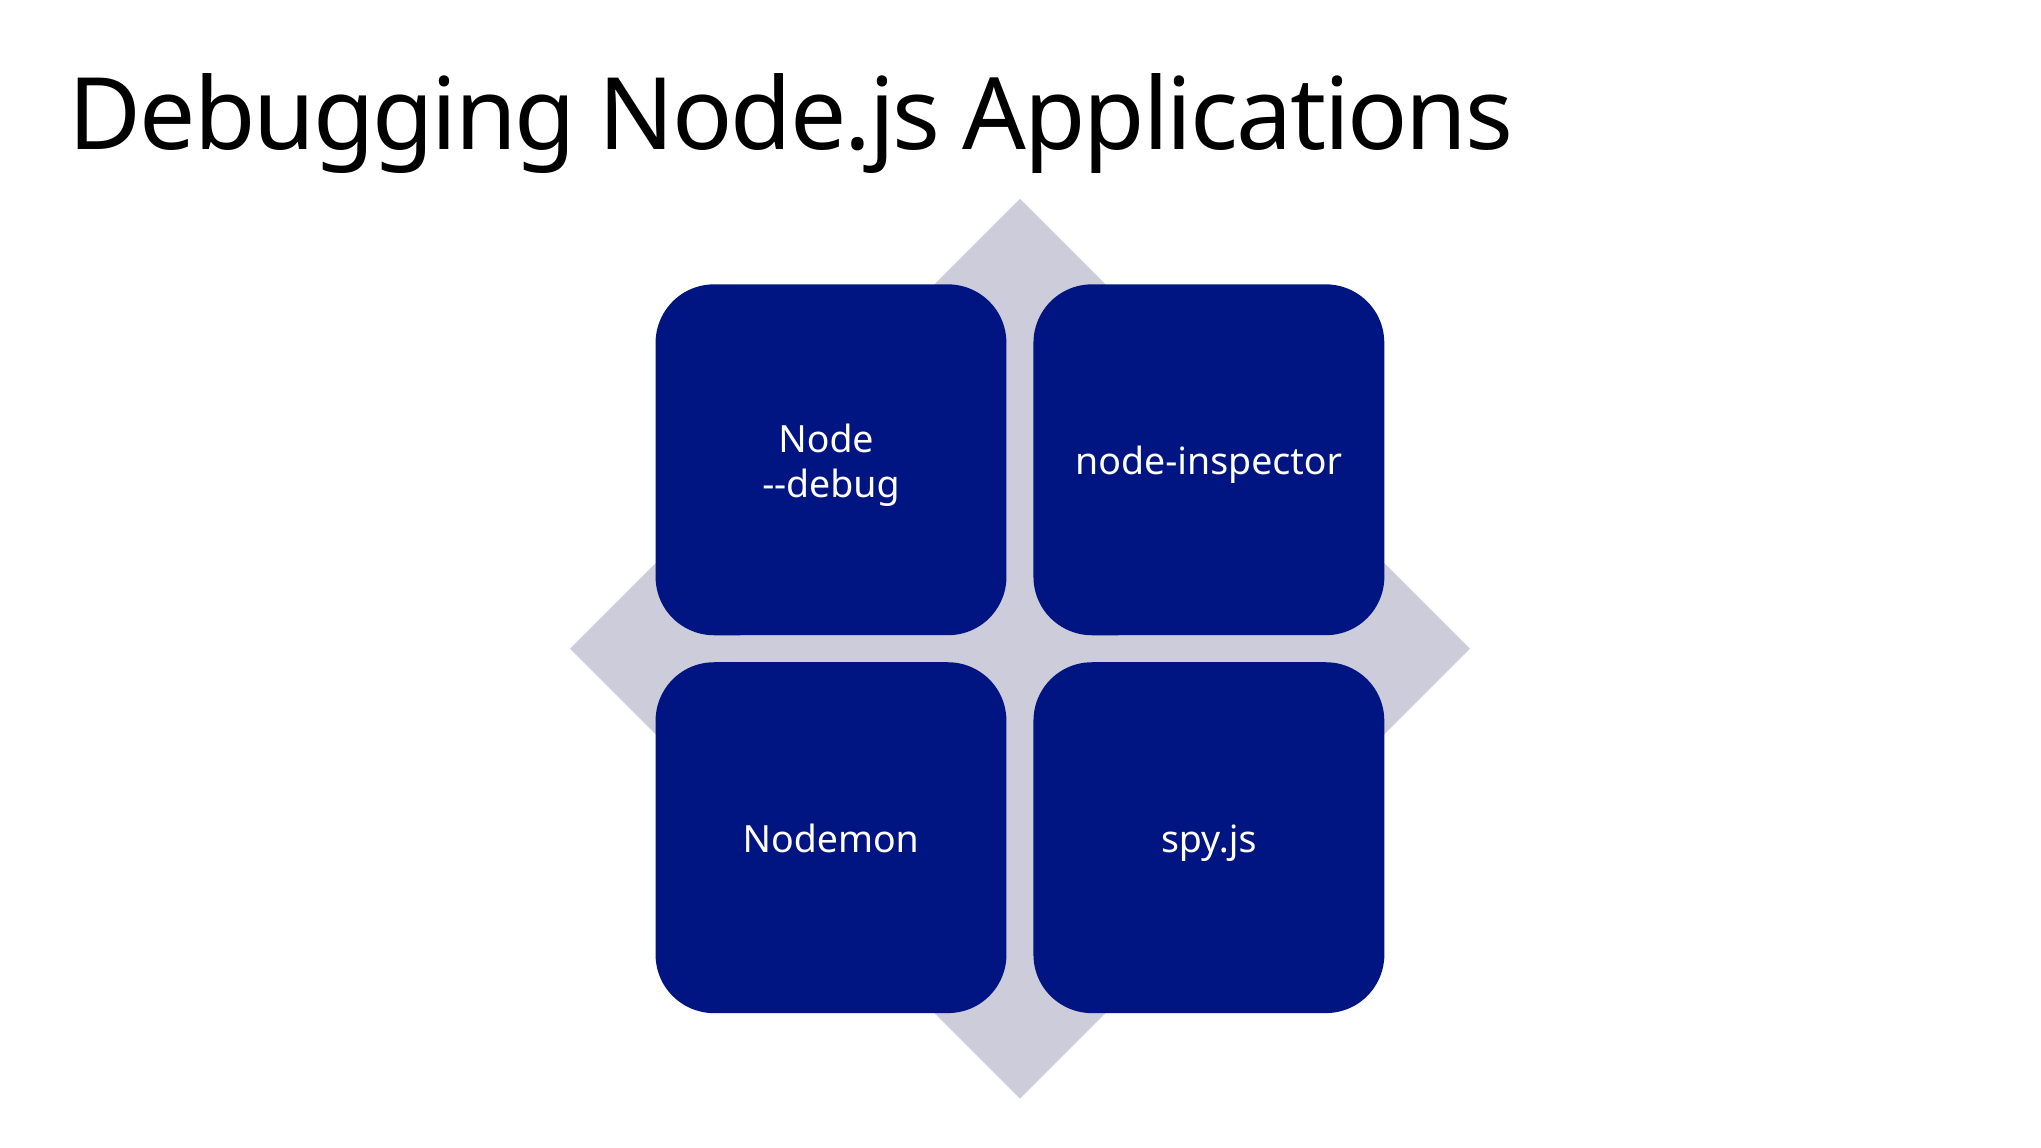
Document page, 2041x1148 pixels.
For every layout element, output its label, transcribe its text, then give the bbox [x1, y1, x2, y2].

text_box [44, 198, 1996, 1099]
title Debugging Node.js Applications [45, 48, 1996, 198]
